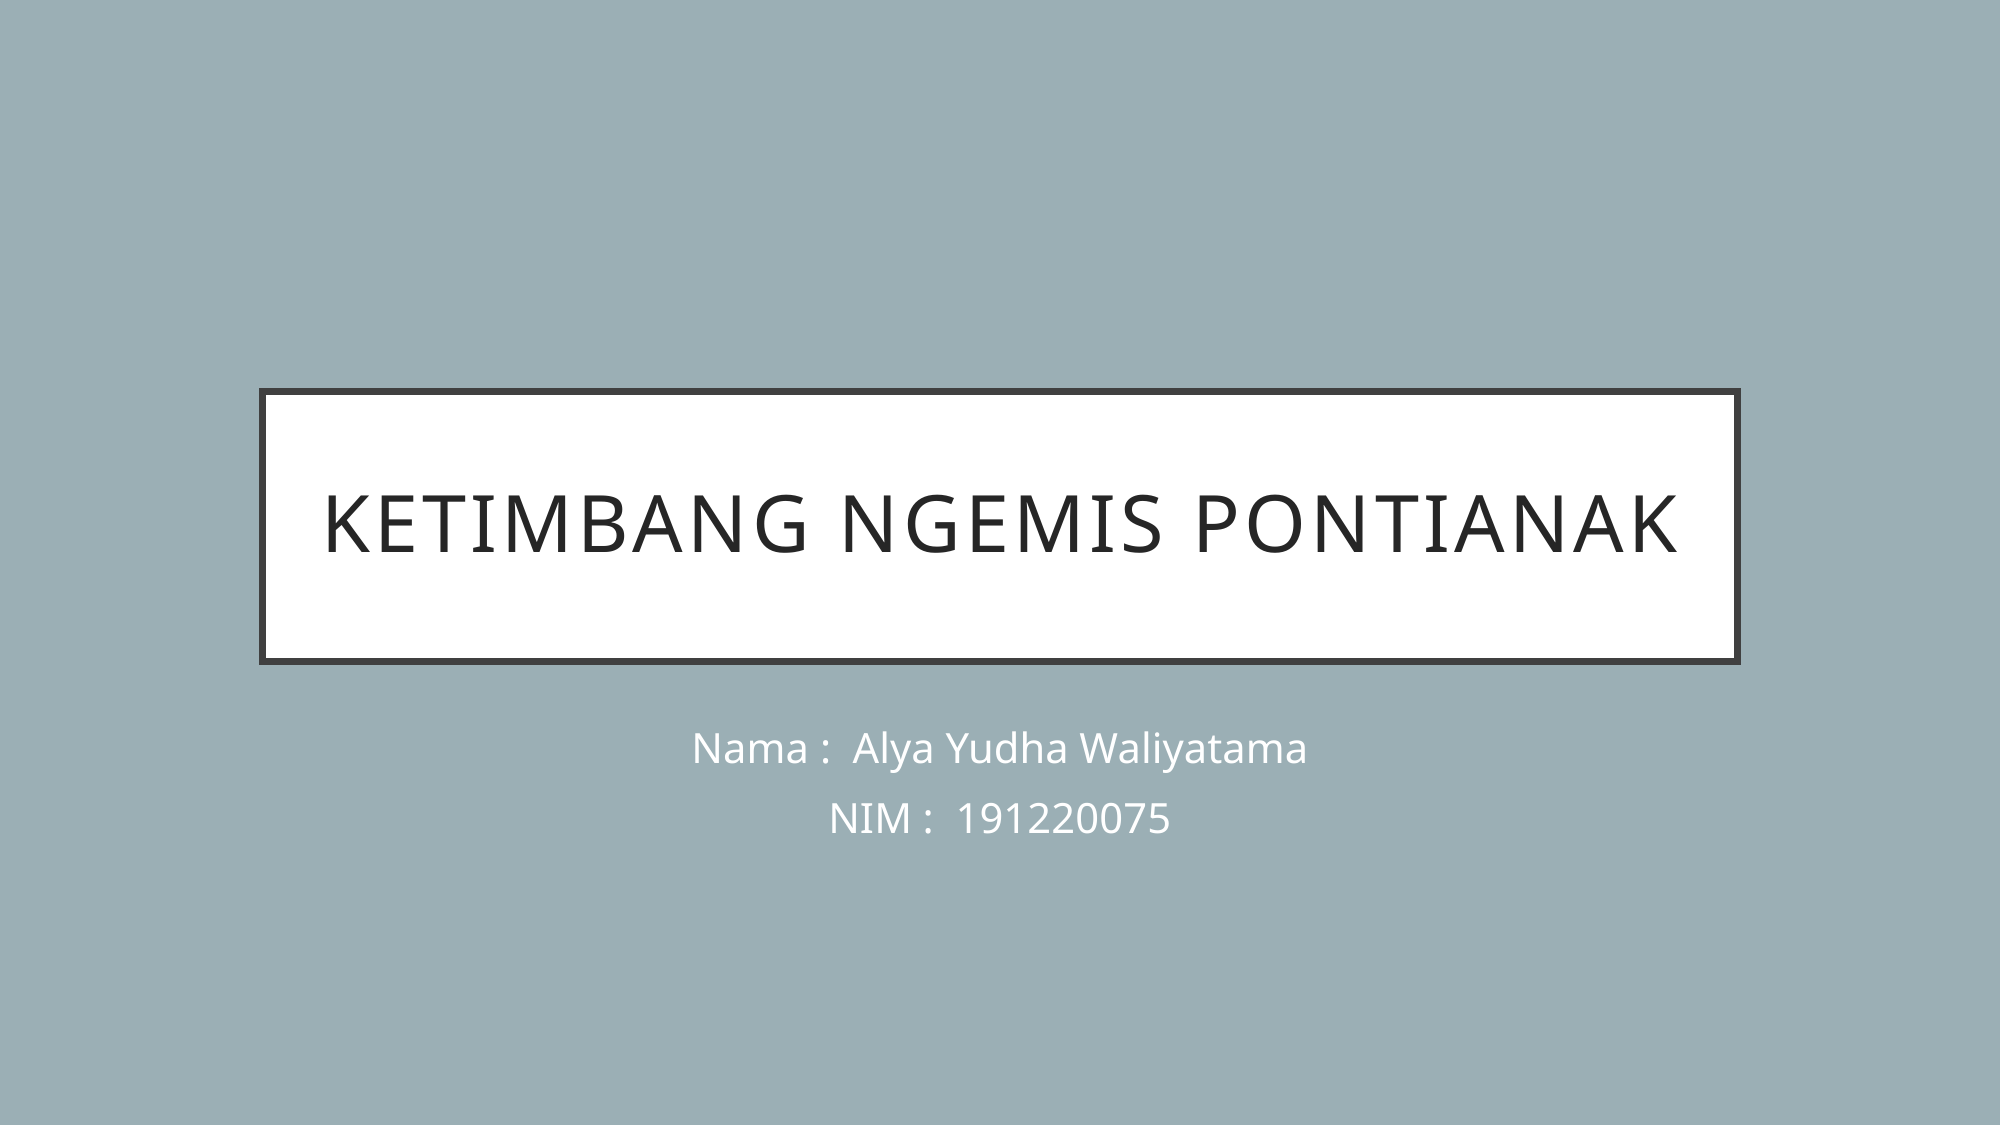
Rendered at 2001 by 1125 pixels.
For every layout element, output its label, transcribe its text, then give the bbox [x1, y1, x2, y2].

subtitle Nama : Alya Yudha Waliyatama NIM : 191220075 [442, 713, 1558, 918]
title KETIMBANG NGEMIS PONTIANAK [259, 388, 1741, 665]
